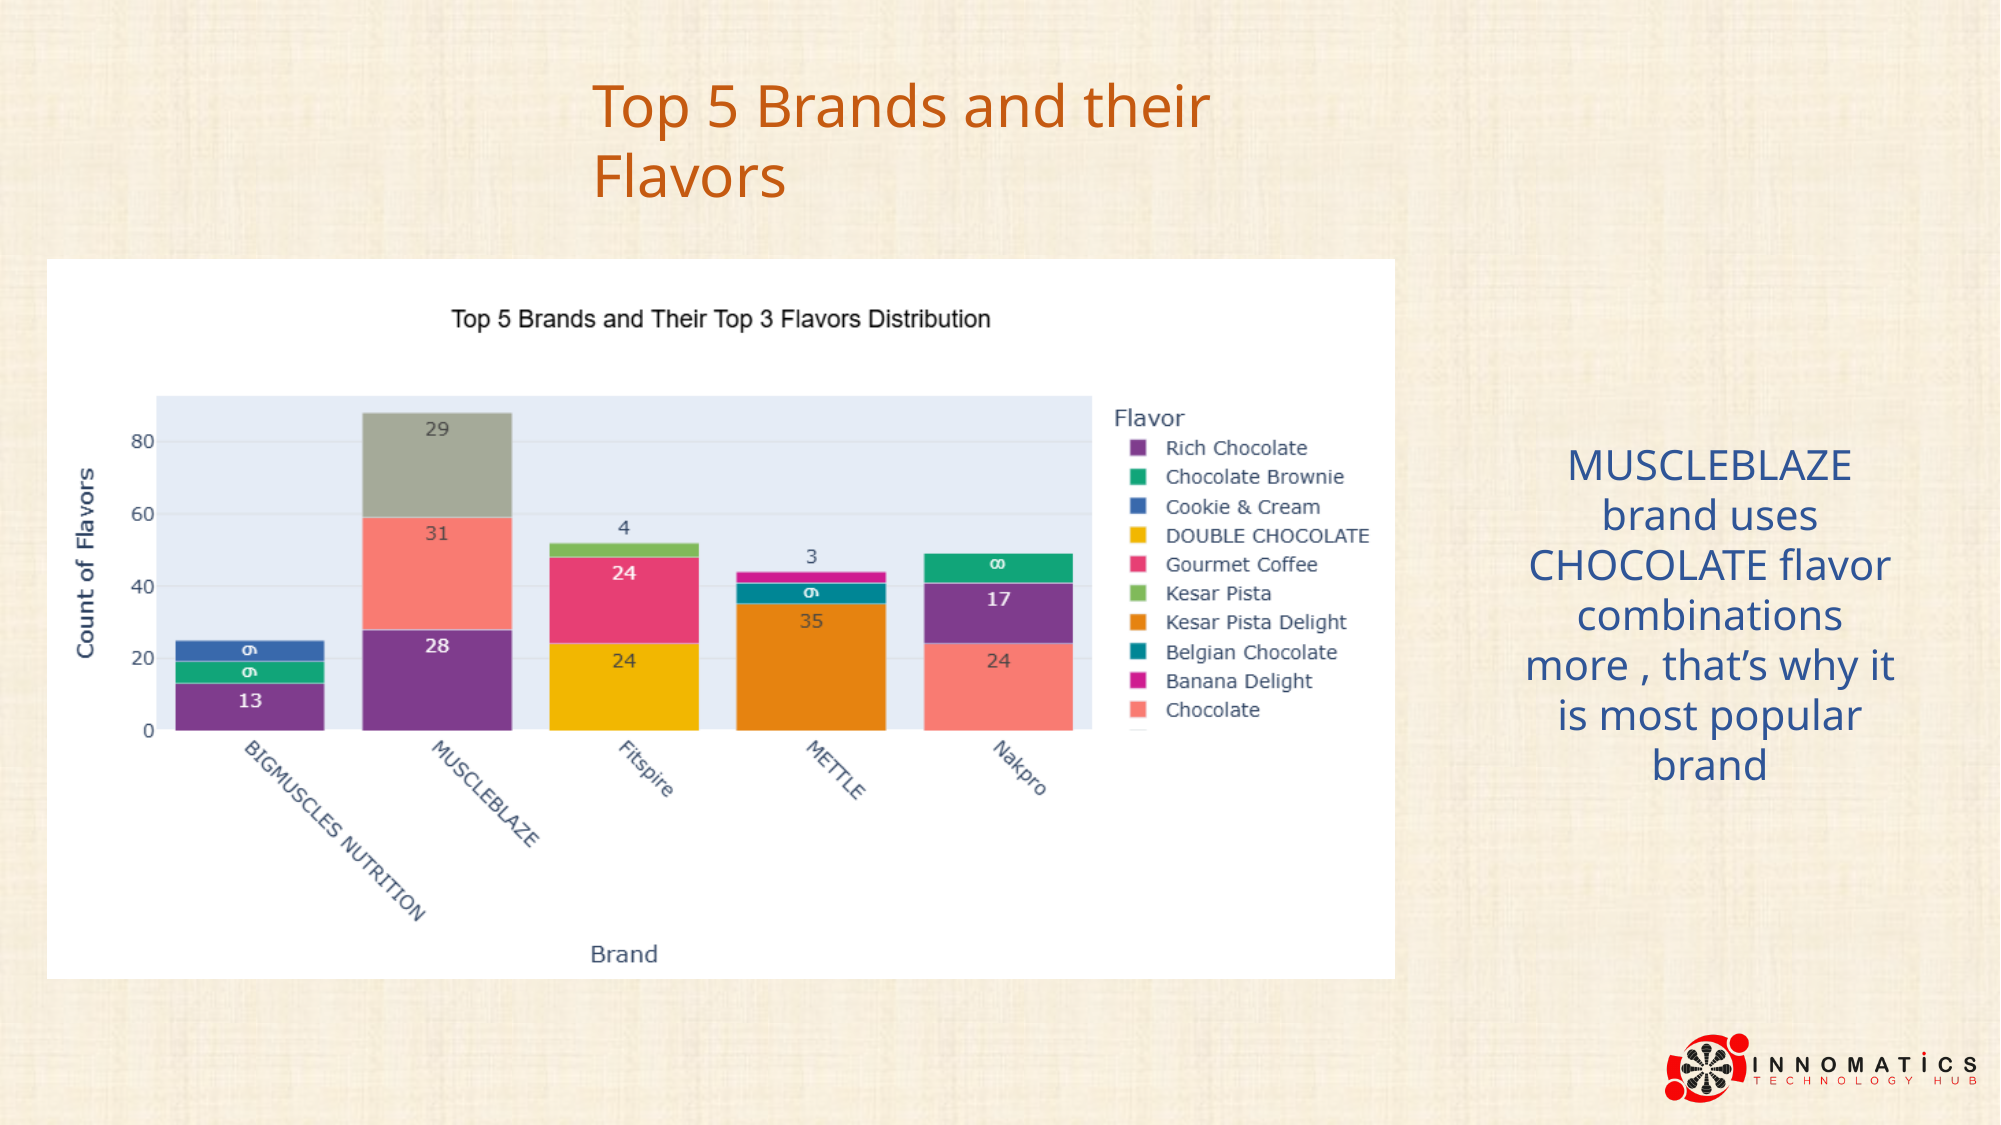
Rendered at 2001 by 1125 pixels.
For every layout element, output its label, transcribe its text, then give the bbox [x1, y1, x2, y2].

picture [1659, 1027, 1979, 1108]
picture [47, 259, 1395, 979]
text_box MUSCLEBLAZE brand uses CHOCOLATE flavor combinations more , that’s why it is most popular brand [1497, 431, 1923, 796]
text_box Top 5 Brands and their Flavors [577, 62, 1423, 217]
